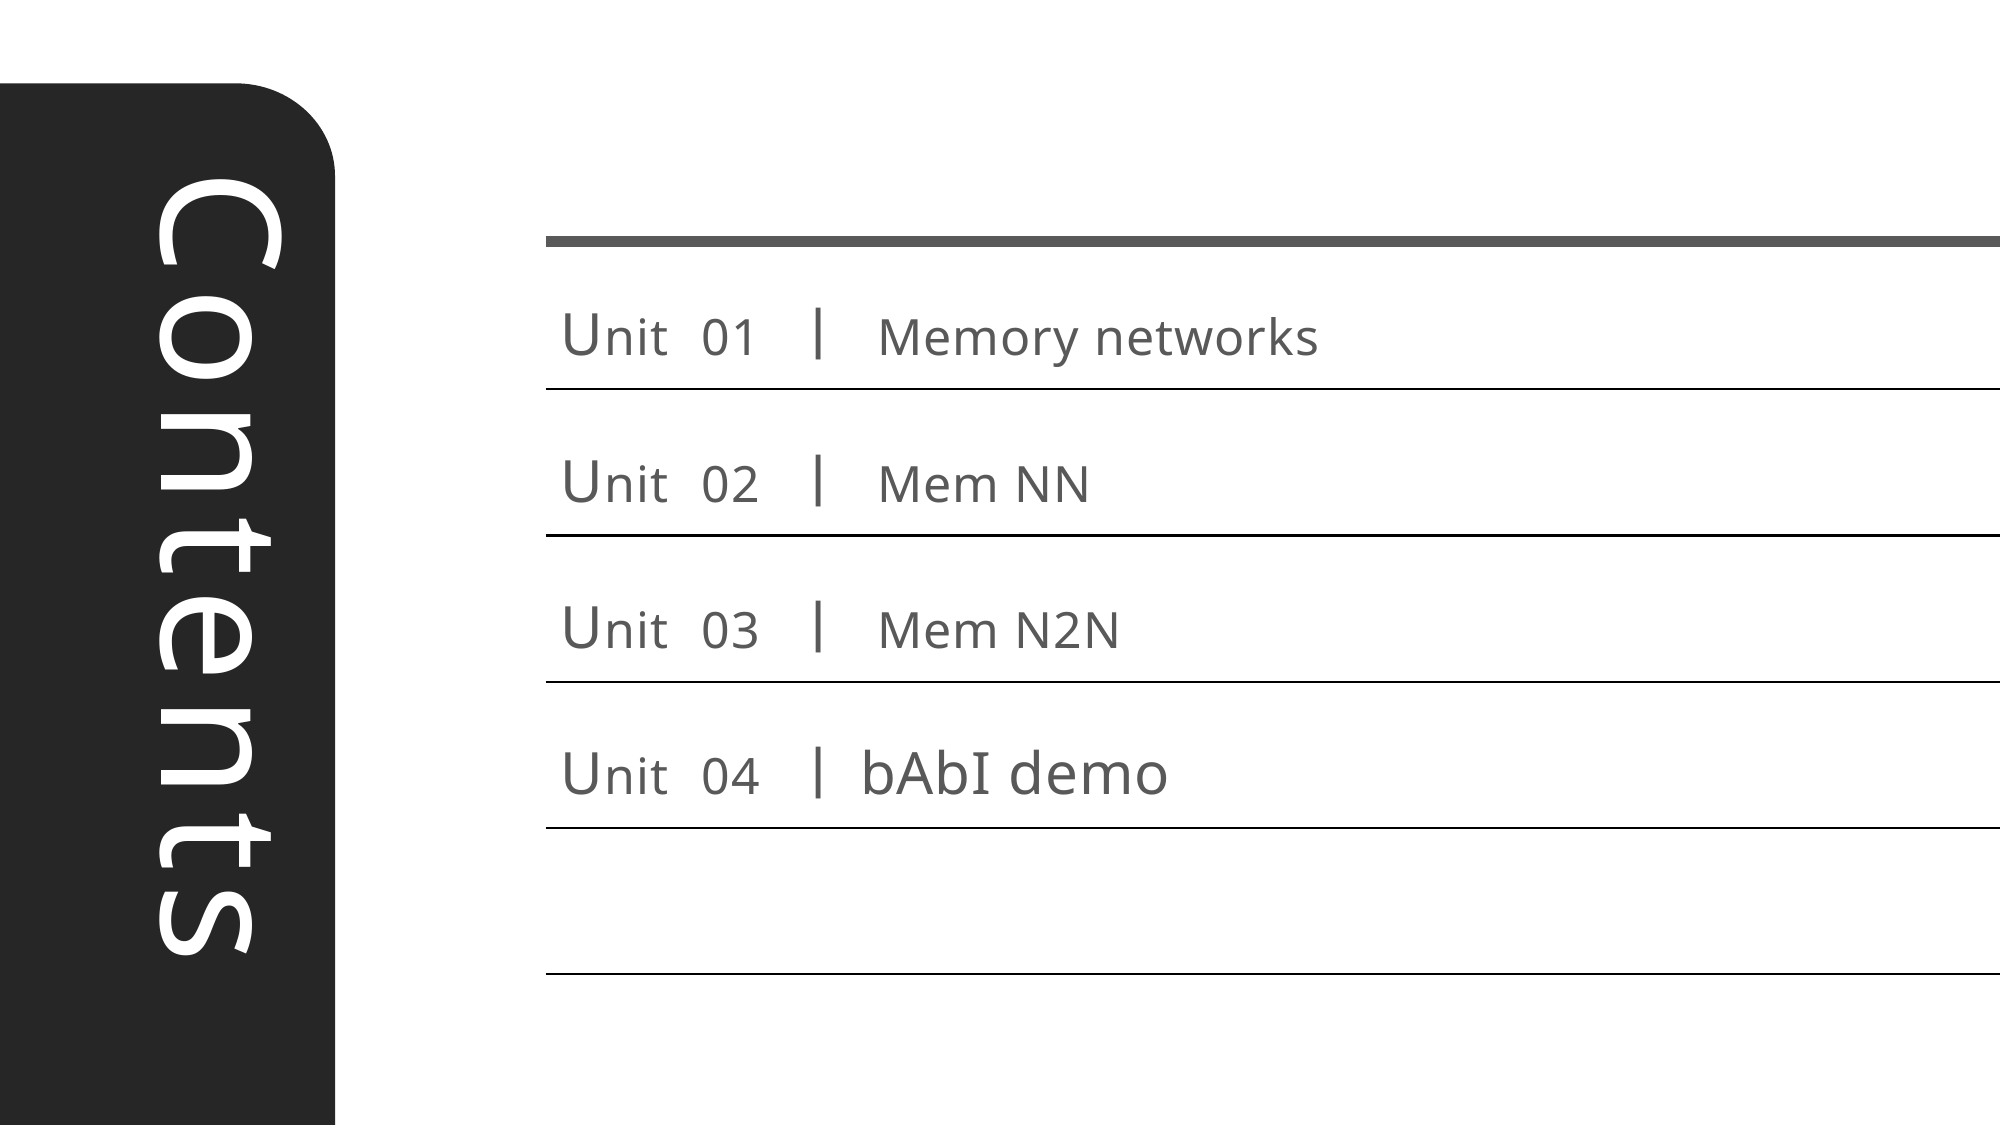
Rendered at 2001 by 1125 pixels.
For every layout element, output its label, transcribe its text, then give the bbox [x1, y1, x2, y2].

text_box Contents [120, 154, 336, 1125]
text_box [545, 241, 2000, 974]
text_box [0, 82, 334, 1125]
